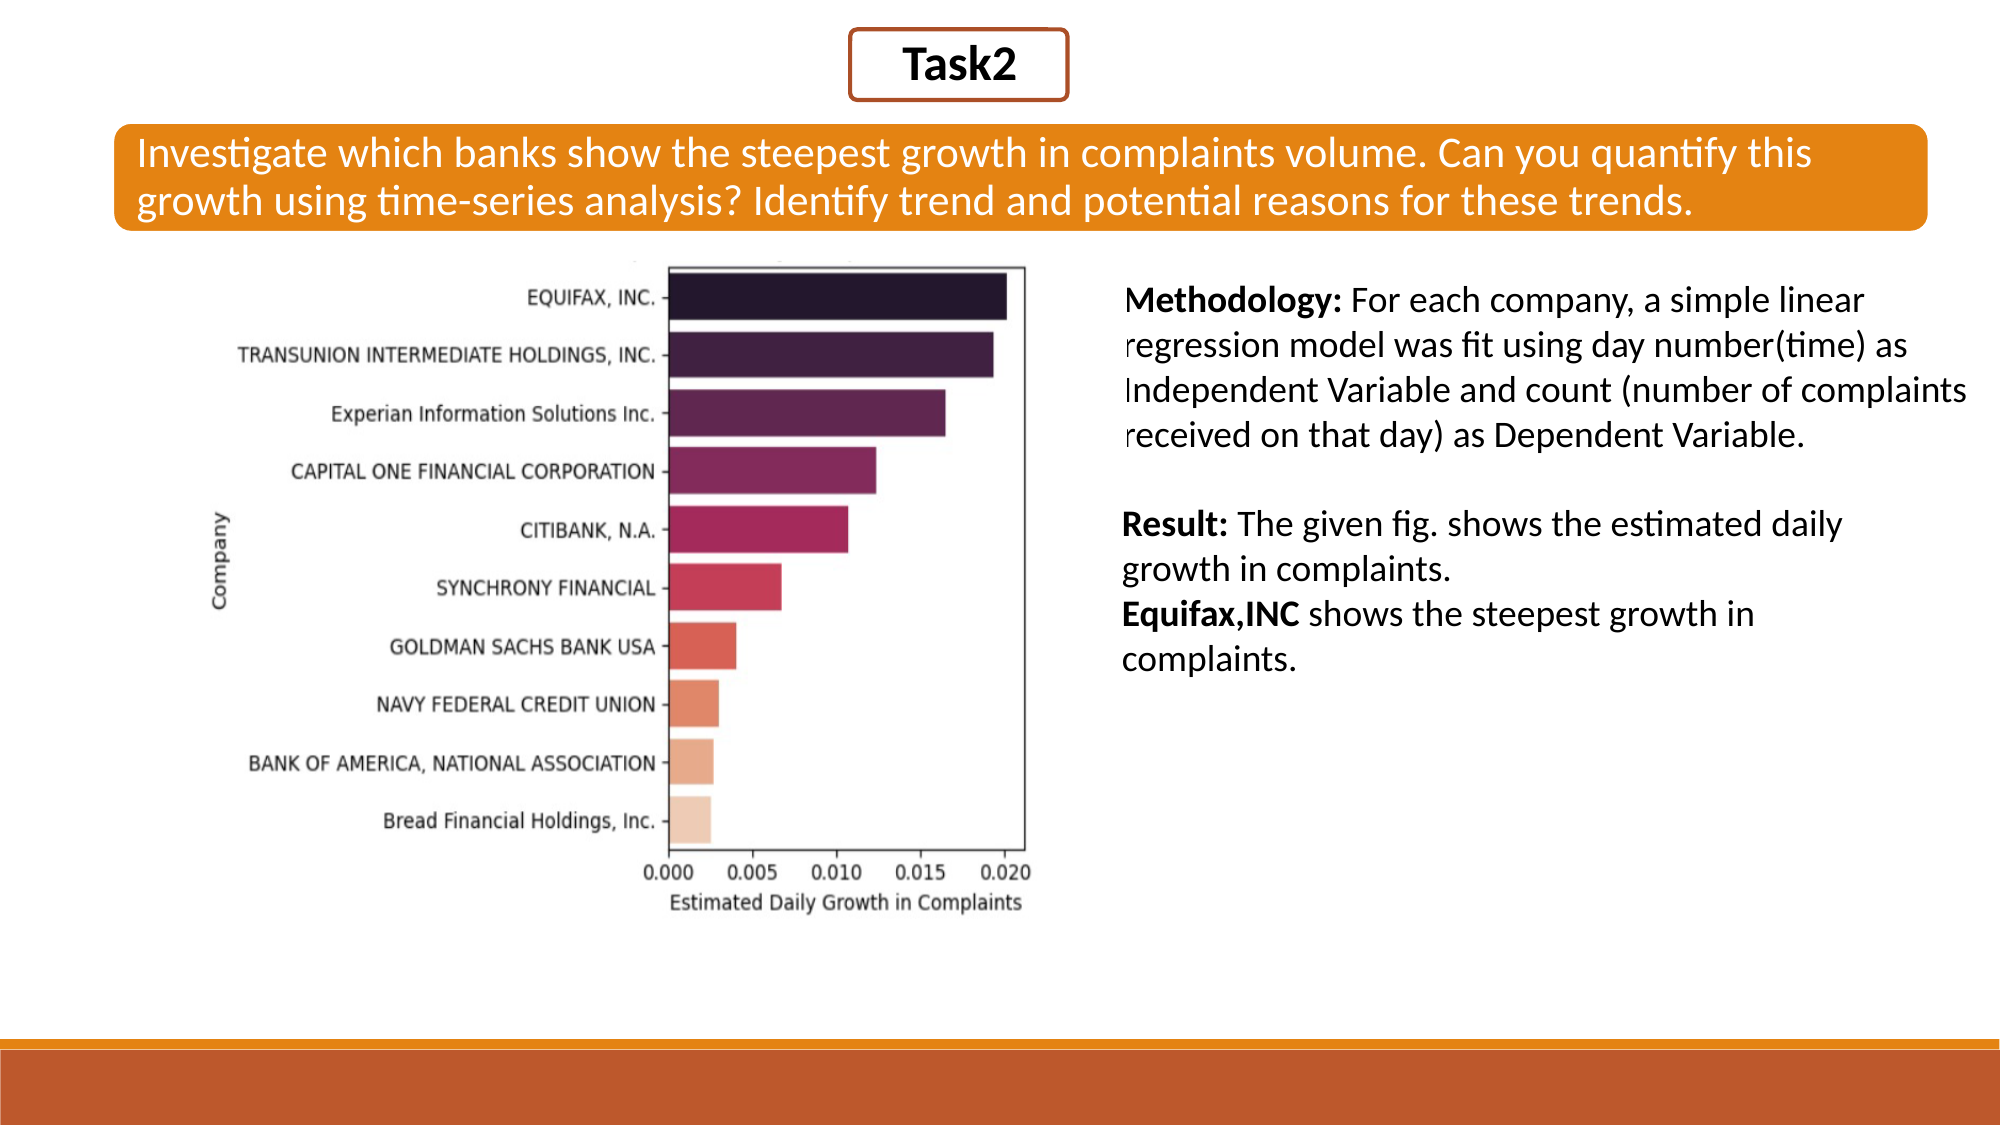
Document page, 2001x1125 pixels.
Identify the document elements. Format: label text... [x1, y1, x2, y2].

text_box Result: The given fig. shows the estimated daily growth in complaints. Equifax,INC shows the steepest growth in complaints. [1135, 491, 1929, 687]
picture [154, 235, 1127, 946]
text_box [112, 122, 1930, 233]
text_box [849, 28, 1069, 101]
text_box Methodology: For each company, a simple linear regression model was fit using day number(time) as Independent Variable and count (number of complaints received on that day) as Dependent Variable. [1135, 267, 2000, 463]
